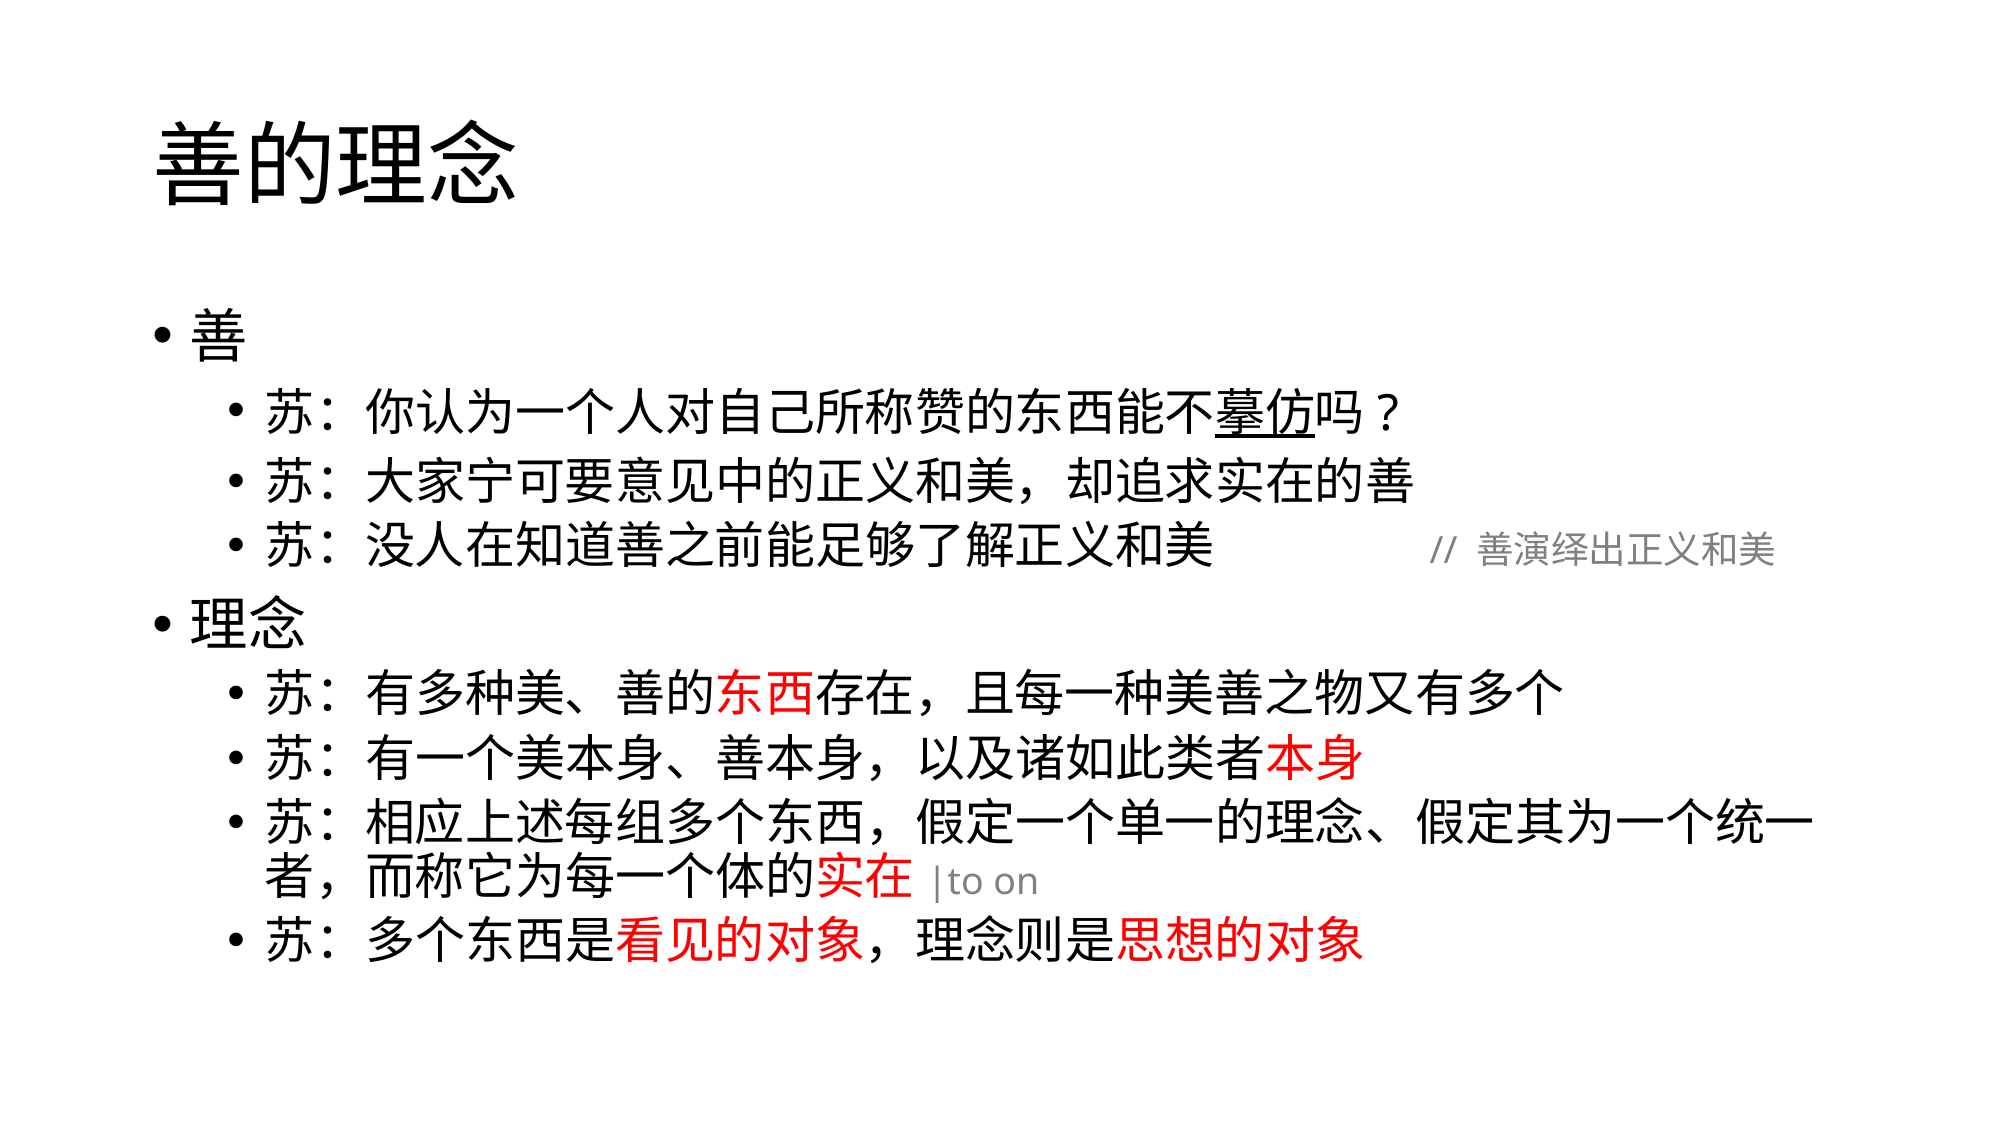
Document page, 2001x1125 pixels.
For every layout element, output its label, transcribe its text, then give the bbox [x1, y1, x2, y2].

title 善的理念 [137, 59, 1863, 278]
list 善 苏：你认为一个人对自己所称赞的东西能不摹仿吗? 苏：大家宁可要意见中的正义和美，却追求实在的善 苏：没人在知道善之前能足够了解正义和美 // 善演绎出正义和美 理念 苏：有多种美、善的东西存在，且每一种美善之物又有多个 苏：有一个美本身、善本身，以及诸如此类者本身 苏：相应上述每组多个东西，假定一个单一的理念、假定其为一个统一者，而称它为每一个体的实在|to on 苏：多个东西是看见的对象，理念则是思想的对象 [137, 299, 1863, 1014]
